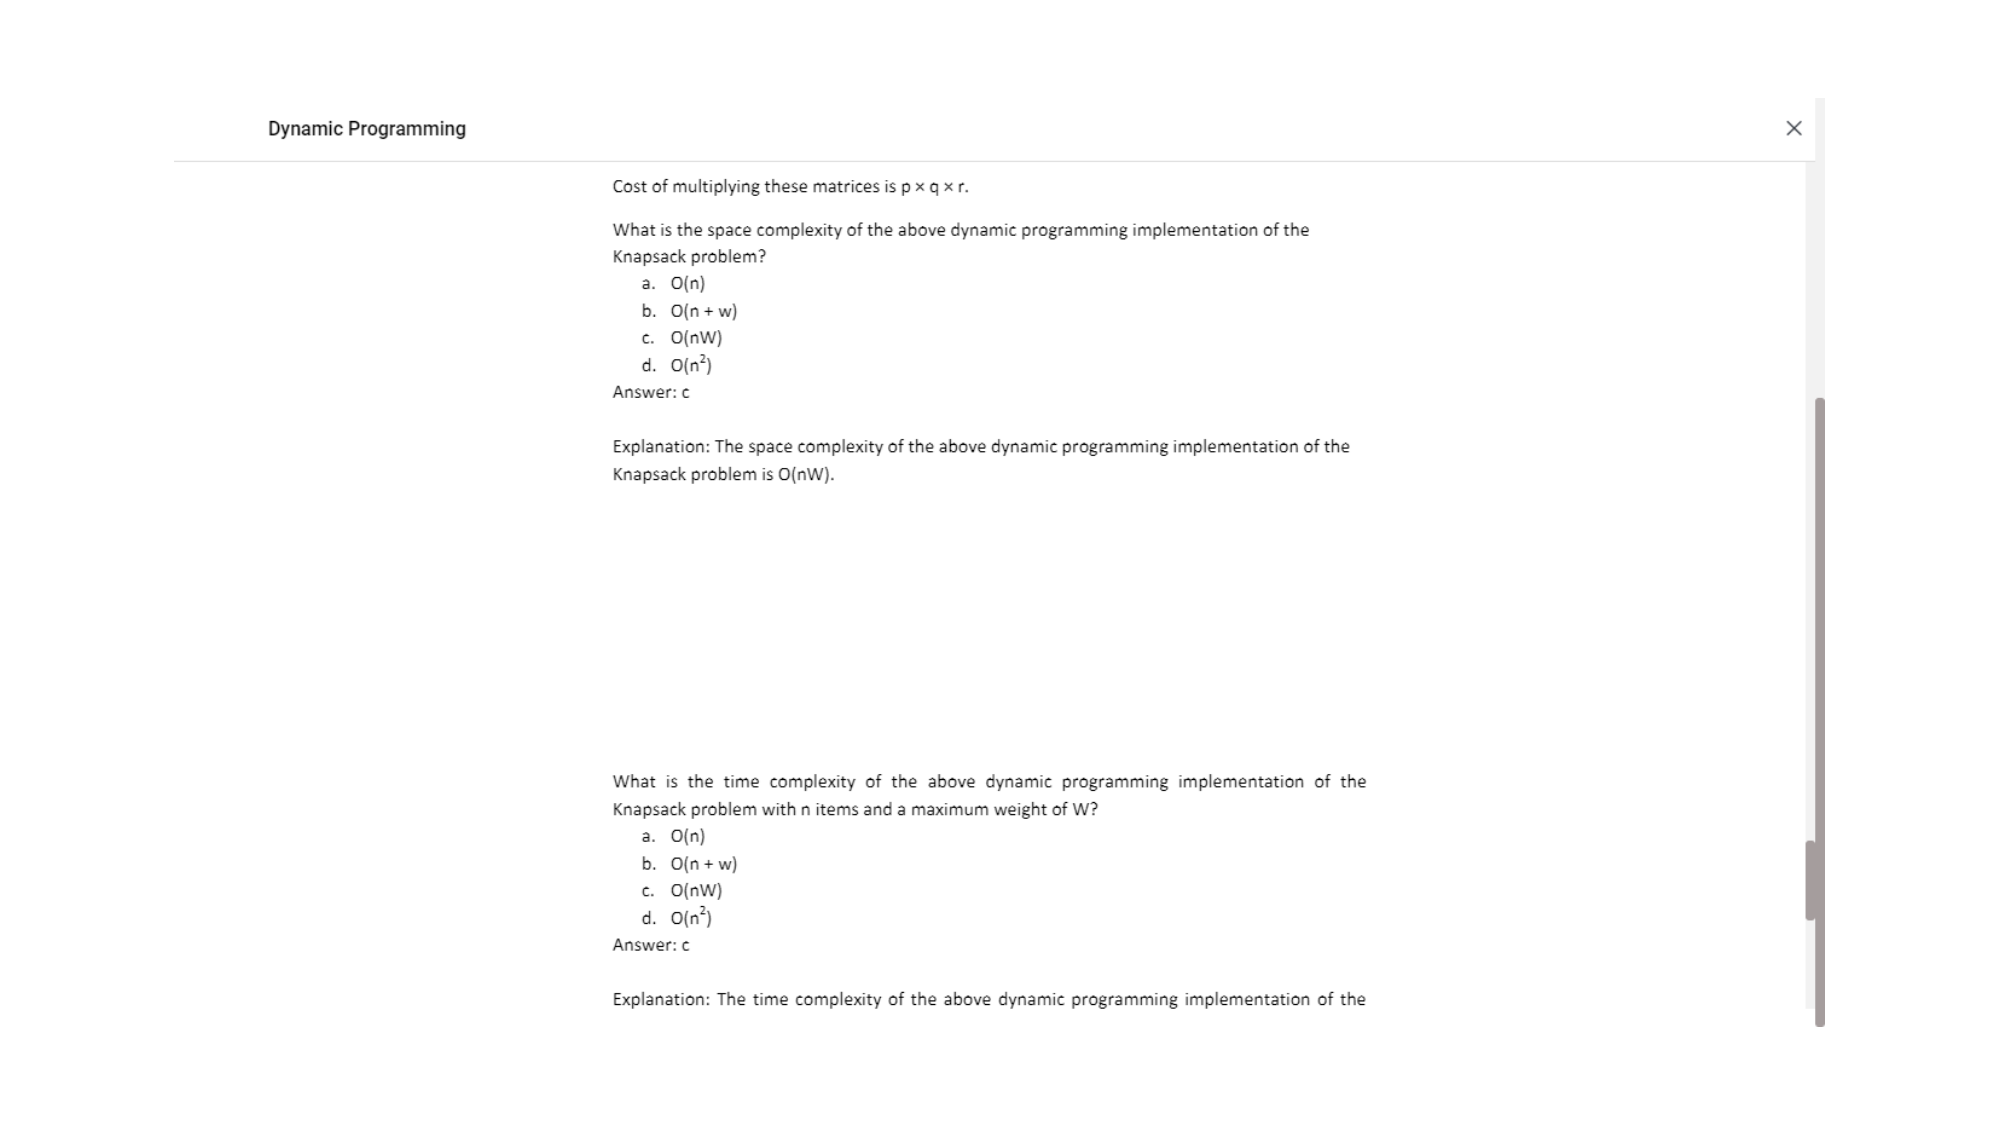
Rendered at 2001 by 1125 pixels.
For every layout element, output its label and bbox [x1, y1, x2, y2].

picture [174, 98, 1825, 1027]
